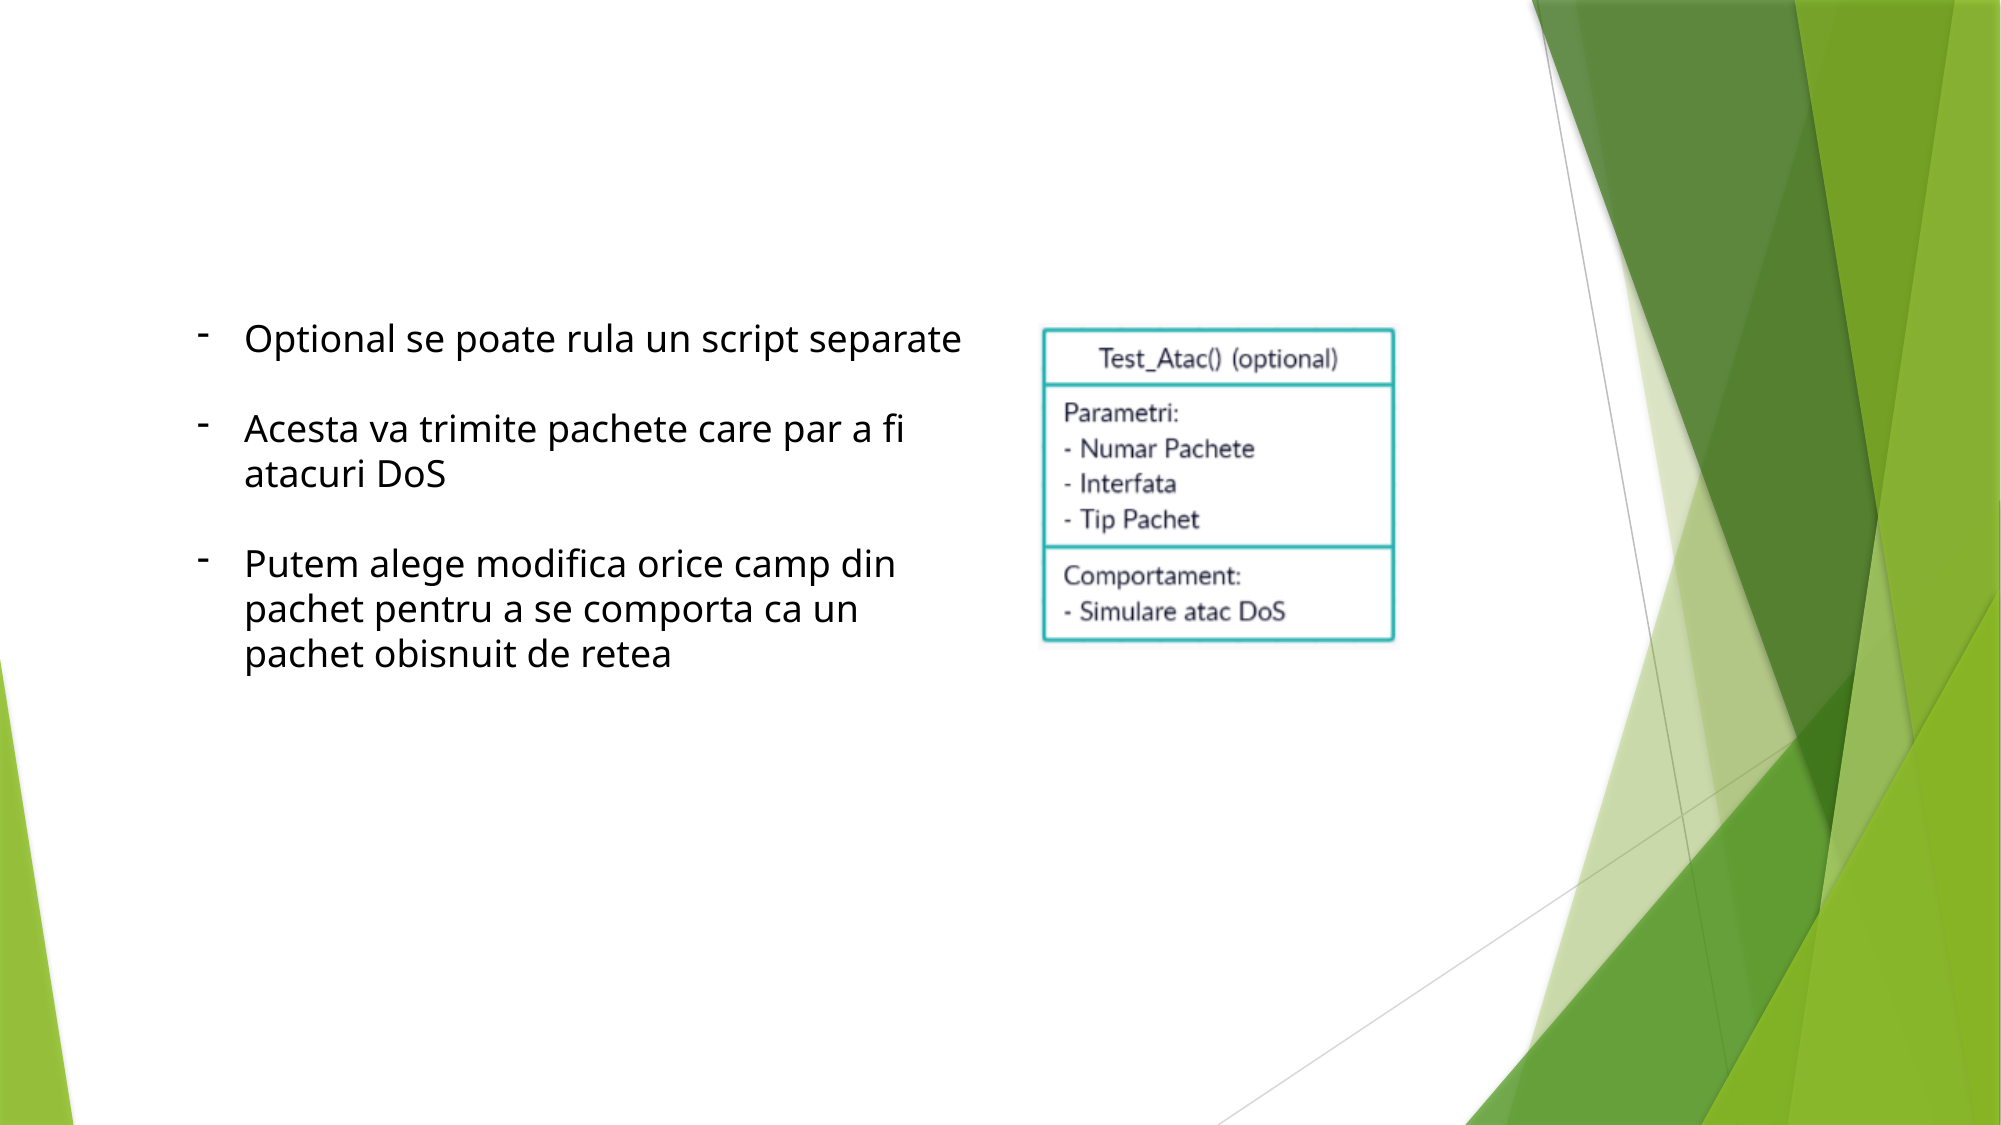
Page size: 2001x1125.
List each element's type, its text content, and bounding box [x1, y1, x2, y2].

text_box Optional se poate rula un script separate Acesta va trimite pachete care par a fi atacuri DoS Putem alege modifica orice camp din pachet pentru a se comporta ca un pachet obisnuit de retea [182, 307, 982, 683]
picture [1038, 322, 1401, 651]
